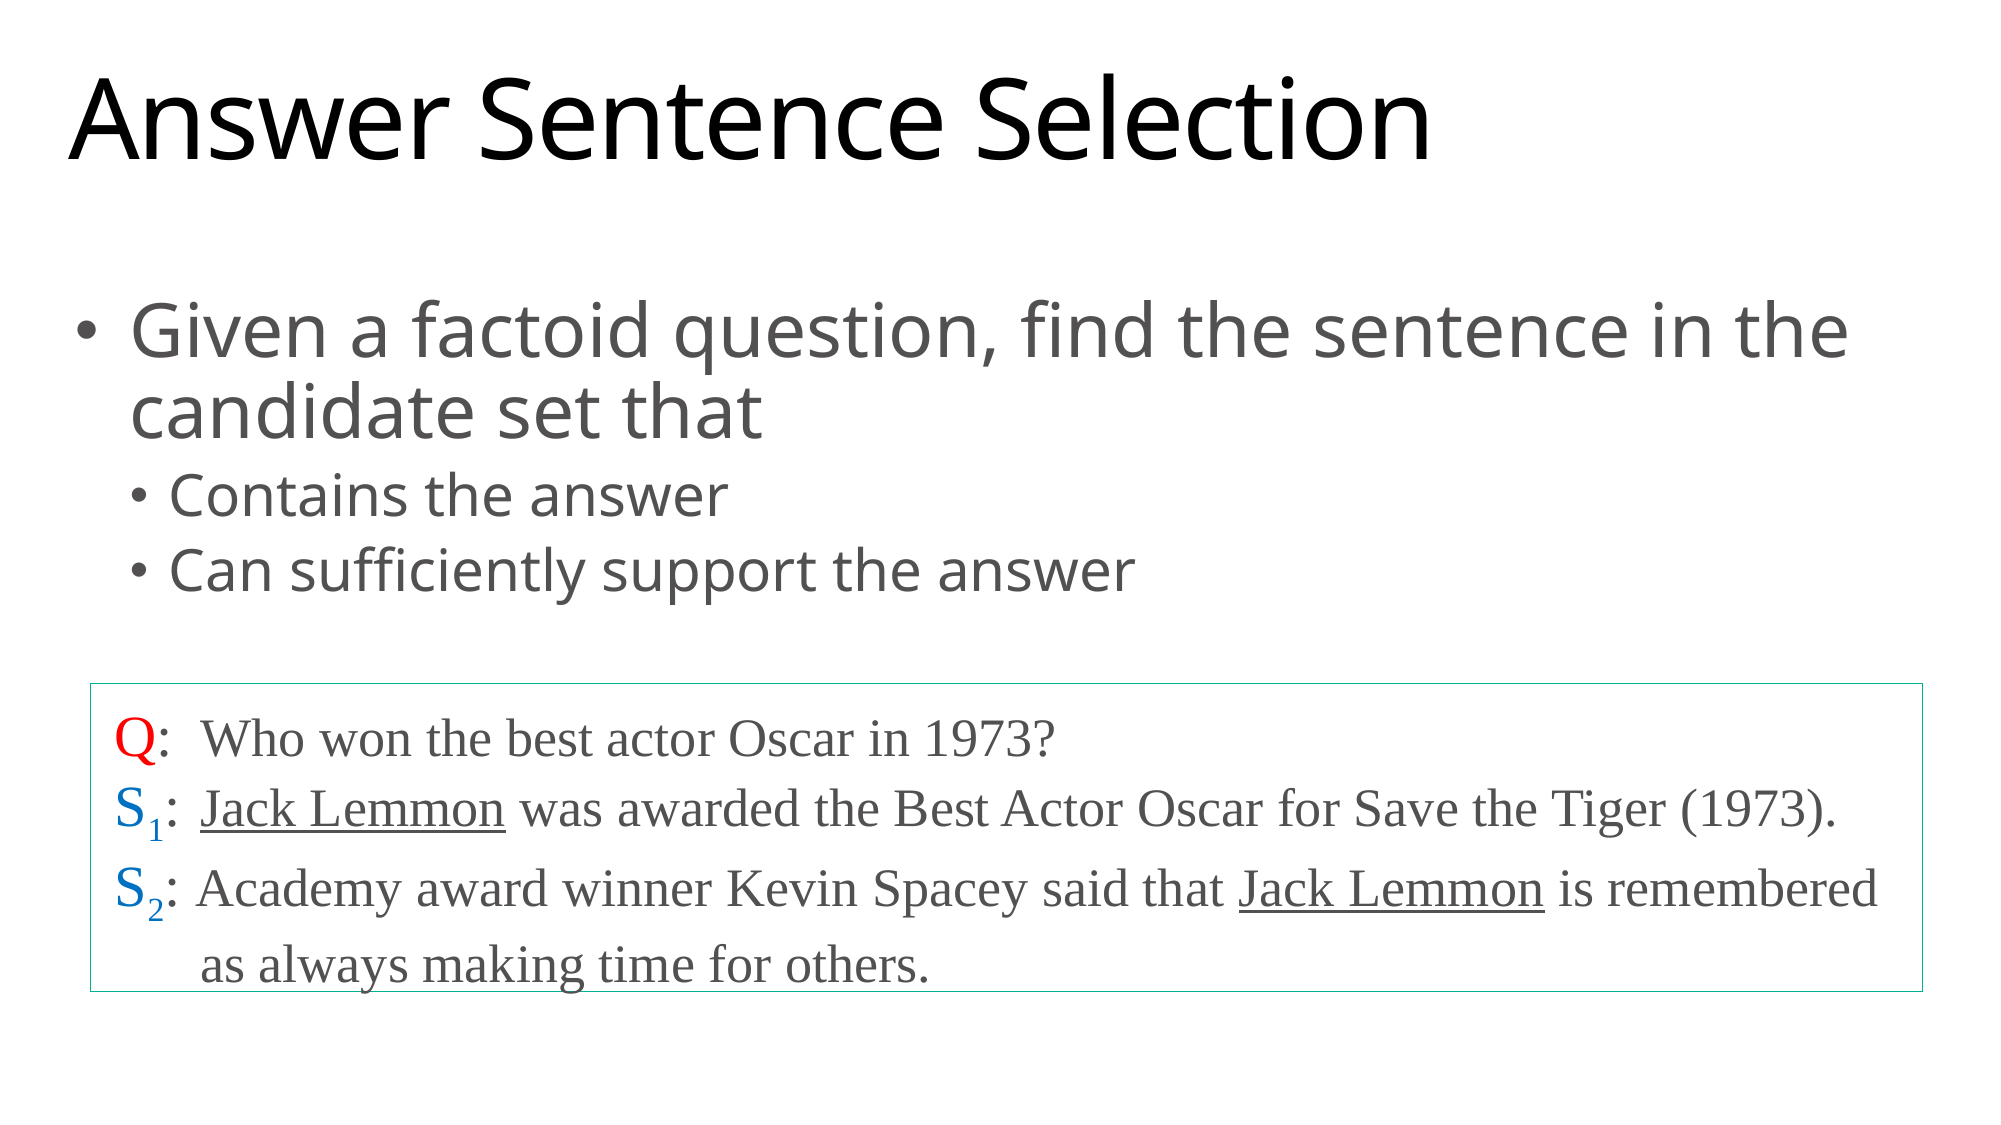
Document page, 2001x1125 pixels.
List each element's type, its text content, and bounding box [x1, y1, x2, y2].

list Q: Who won the best actor Oscar in 1973? S1: Jack Lemmon was awarded the Best Actor Oscar for Save the Tiger (1973). S2: Academy award winner Kevin Spacey said that Jack Lemmon is remembered as always making time for others. [90, 683, 1923, 992]
title Answer Sentence Selection [44, 47, 1957, 196]
text_box Given a factoid question, find the sentence in the candidate set that Contains the answer Can sufficiently support the answer [50, 278, 1963, 620]
